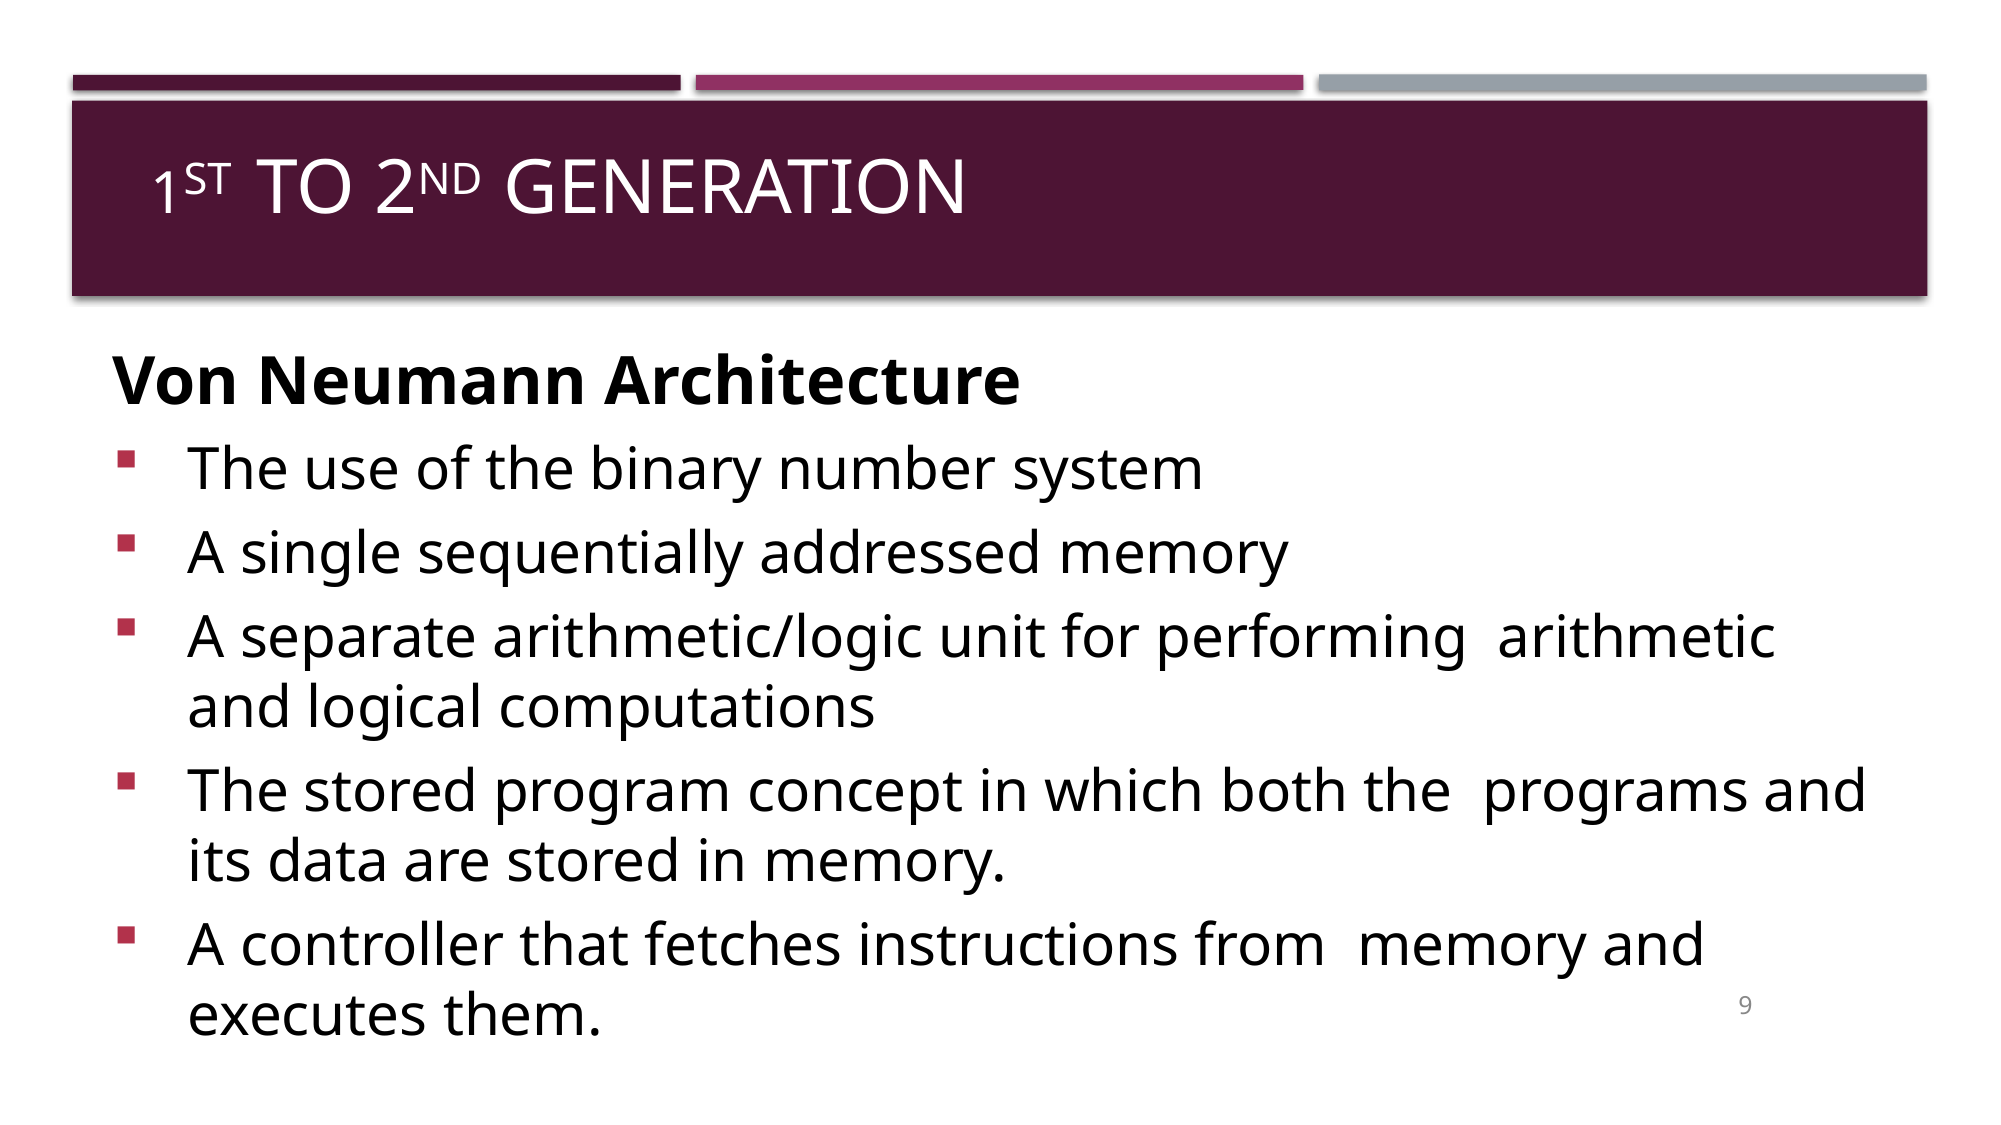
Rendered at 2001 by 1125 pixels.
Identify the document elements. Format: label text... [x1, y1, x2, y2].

title 1st to 2nd generation [143, 38, 1332, 229]
text_box Von Neumann Architecture The use of the binary number system A single sequentially addressed memory A separate arithmetic/logic unit for performing arithmetic and logical computations The stored program concept in which both the programs and its data are stored in memory. A controller that fetches instructions from memory and executes them. [110, 319, 1883, 1048]
slide_number 9 [1732, 680, 1905, 1125]
